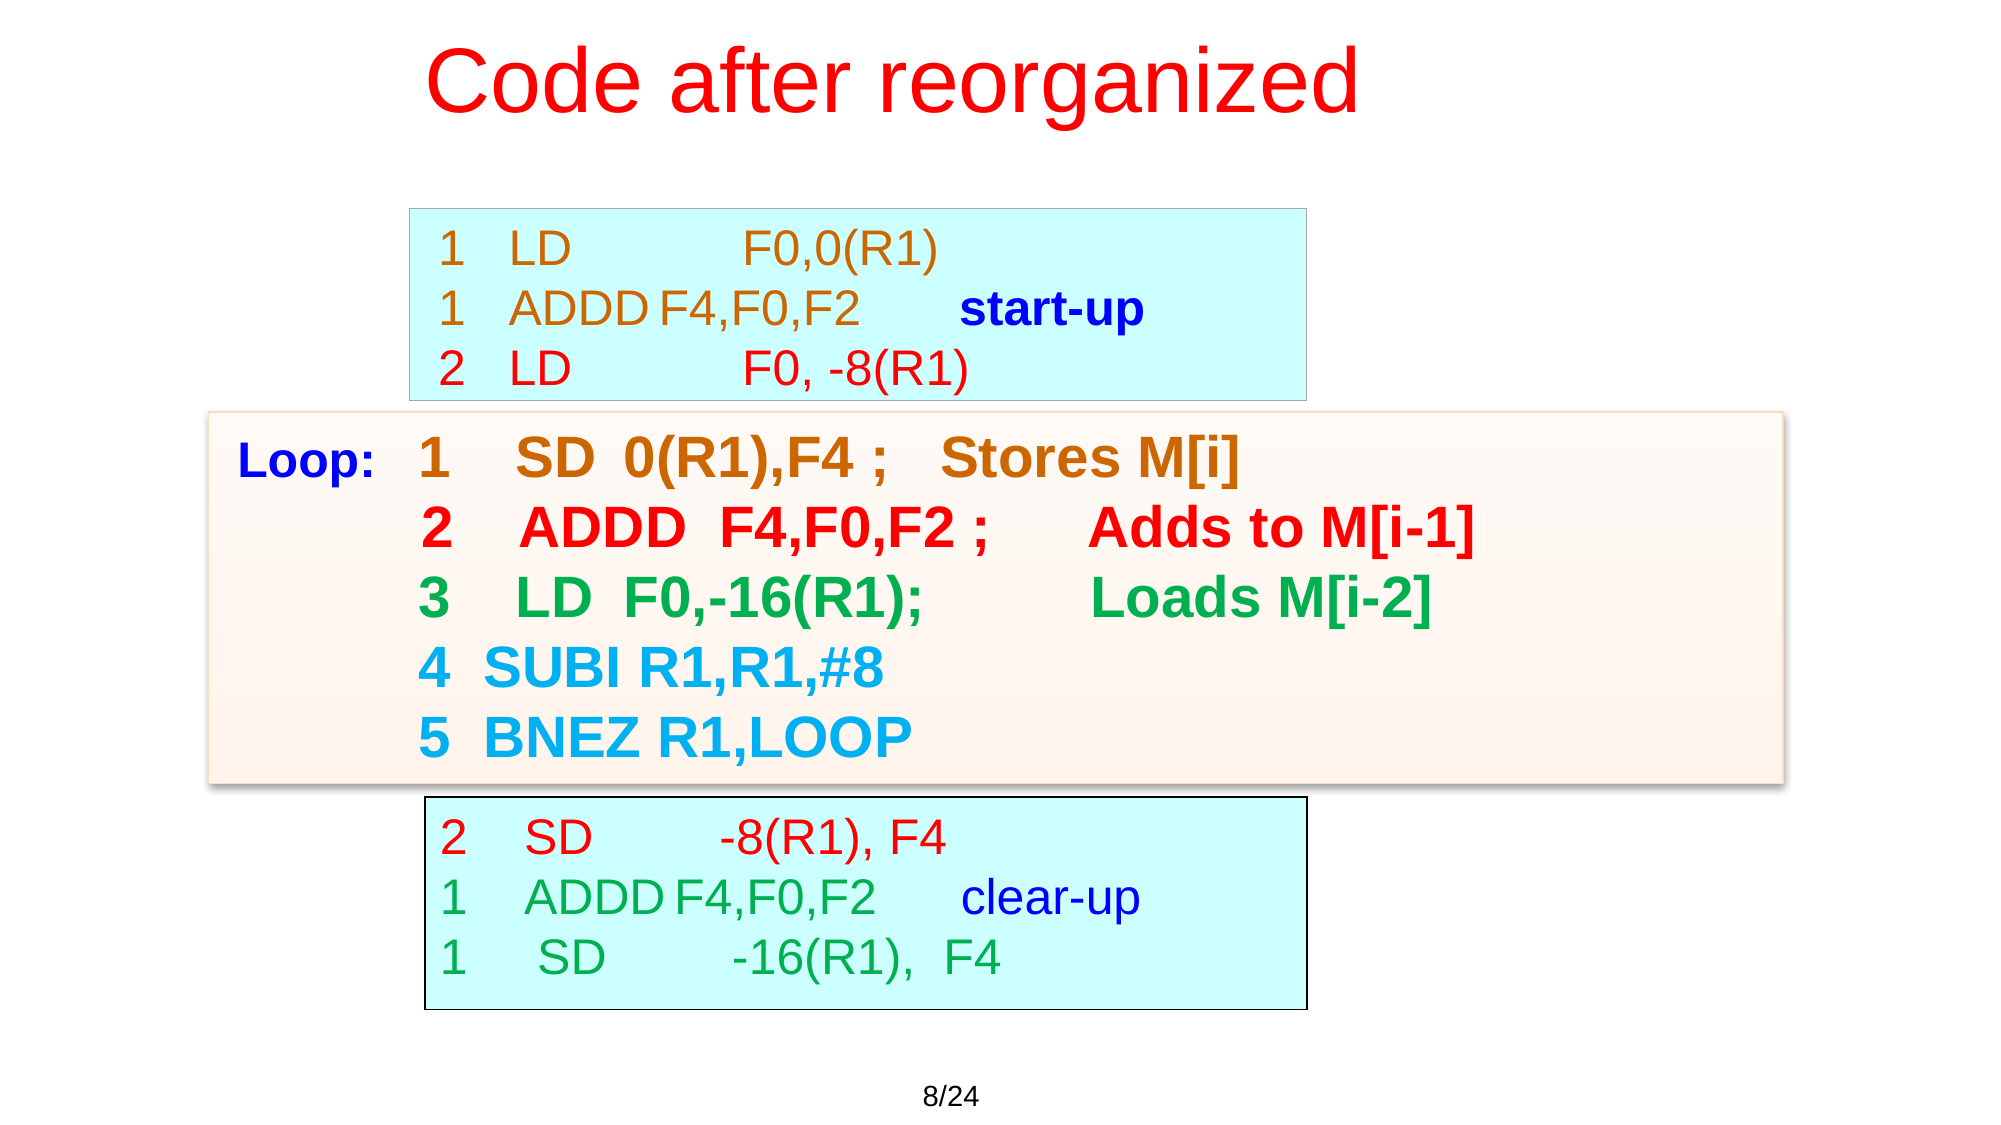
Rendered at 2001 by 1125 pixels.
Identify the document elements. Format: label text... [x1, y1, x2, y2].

title Code after reorganized [409, 12, 1721, 139]
list 1 LD F0,0(R1) 1 ADDD F4,F0,F2 start-up 2 LD F0, -8(R1) [409, 208, 1307, 401]
text_box 2 SD -8(R1), F4 1 ADDD F4,F0,F2 clear-up 1 SD -16(R1), F4 [424, 797, 1307, 1010]
text_box Loop: 1 SD 0(R1),F4 ; Stores M[i] 2 ADDD F4,F0,F2 ; Adds to M[i-1] 3 LD F0,-16(R1); Loads M[i-2] 4 SUBI R1,R1,#8 5 BNEZ R1,LOOP [208, 411, 1784, 784]
